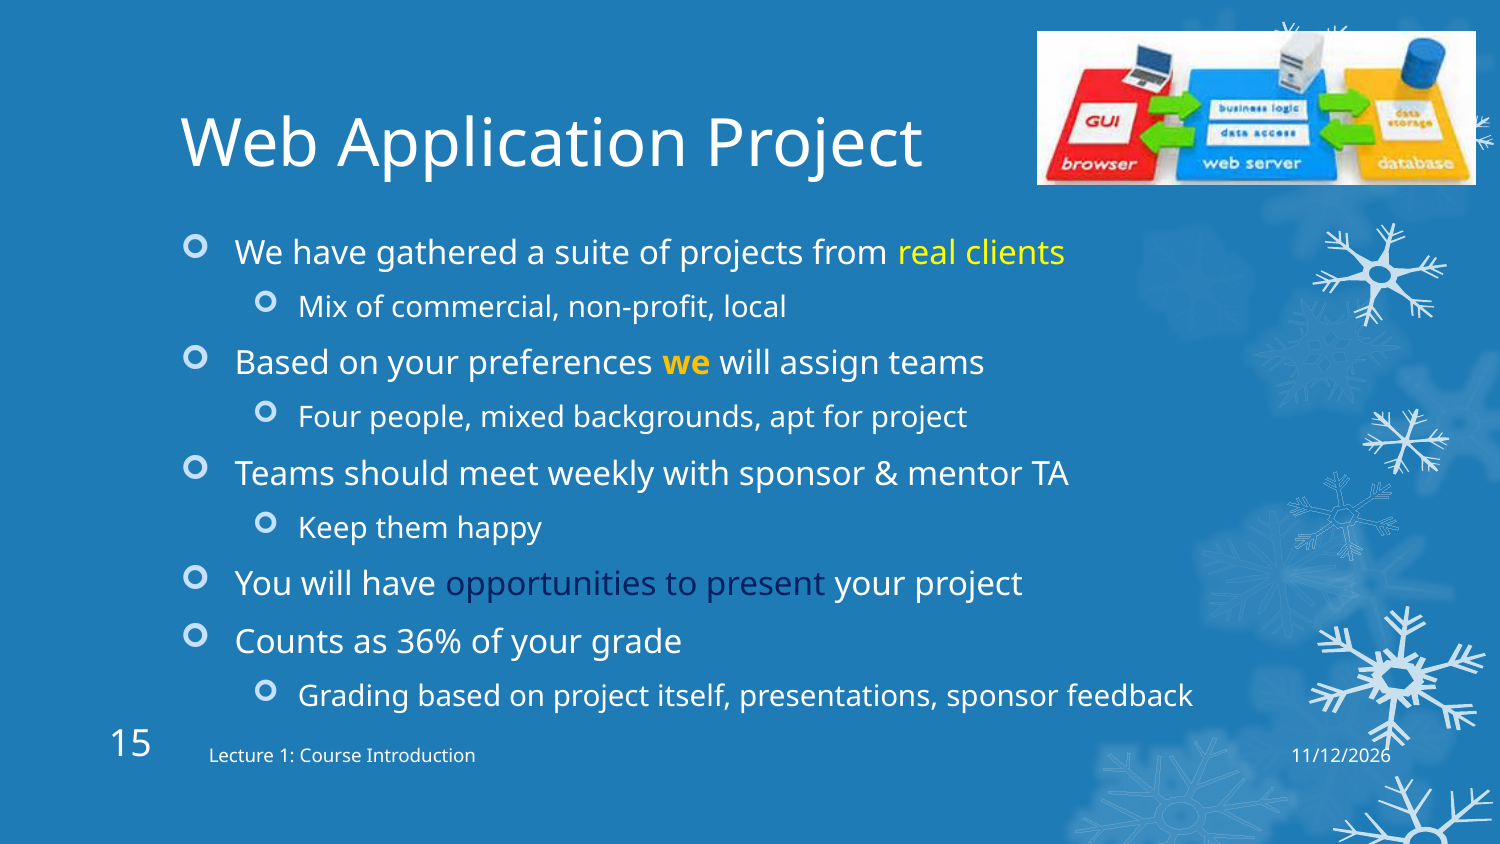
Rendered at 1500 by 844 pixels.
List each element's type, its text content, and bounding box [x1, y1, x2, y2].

picture [1036, 30, 1477, 185]
list We have gathered a suite of projects from real clients Mix of commercial, non-profit, local Based on your preferences we will assign teams Four people, mixed backgrounds, apt for project Teams should meet weekly with sponsor & mentor TA Keep them happy You will have opportunities to present your project Counts as 36% of your grade Grading based on project itself, presentations, sponsor feedback [165, 222, 1335, 721]
title Web Application Project [165, 83, 1335, 197]
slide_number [1056, 732, 1406, 778]
slide_number 15 [93, 732, 194, 778]
footer Lecture 1: Course Introduction [194, 732, 1056, 778]
